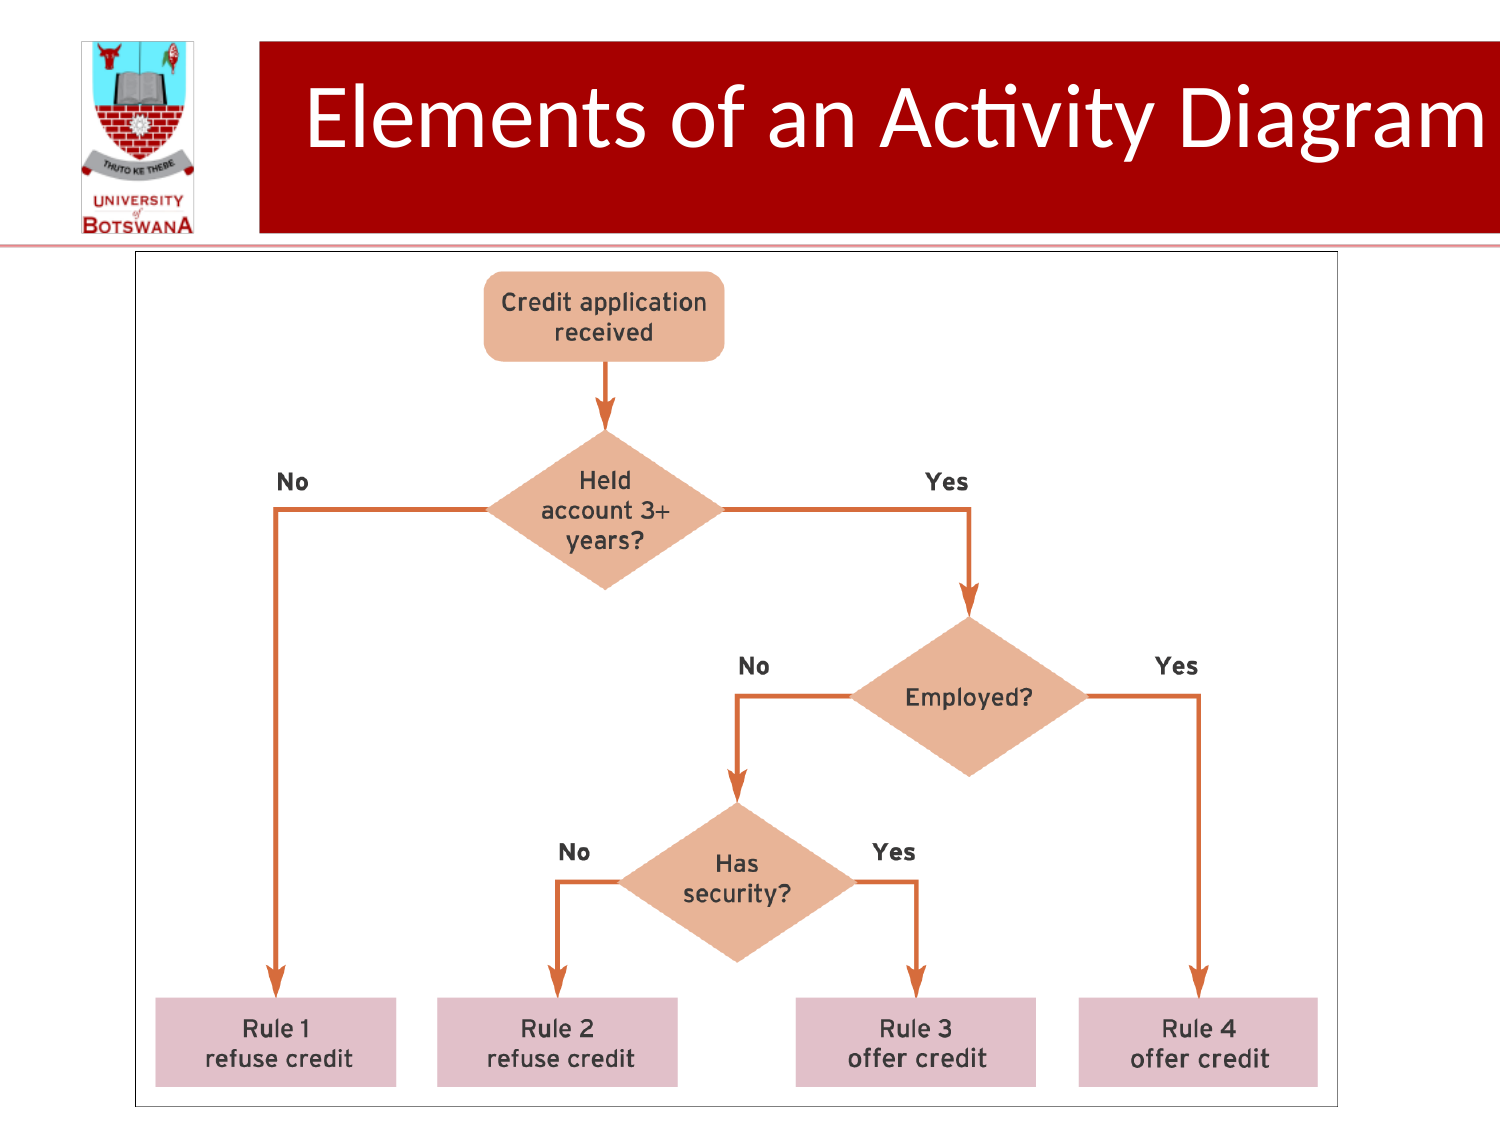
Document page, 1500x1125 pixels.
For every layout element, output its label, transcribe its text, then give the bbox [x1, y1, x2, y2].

picture [135, 250, 1339, 1107]
title Elements of an Activity Diagram [222, 48, 1500, 236]
